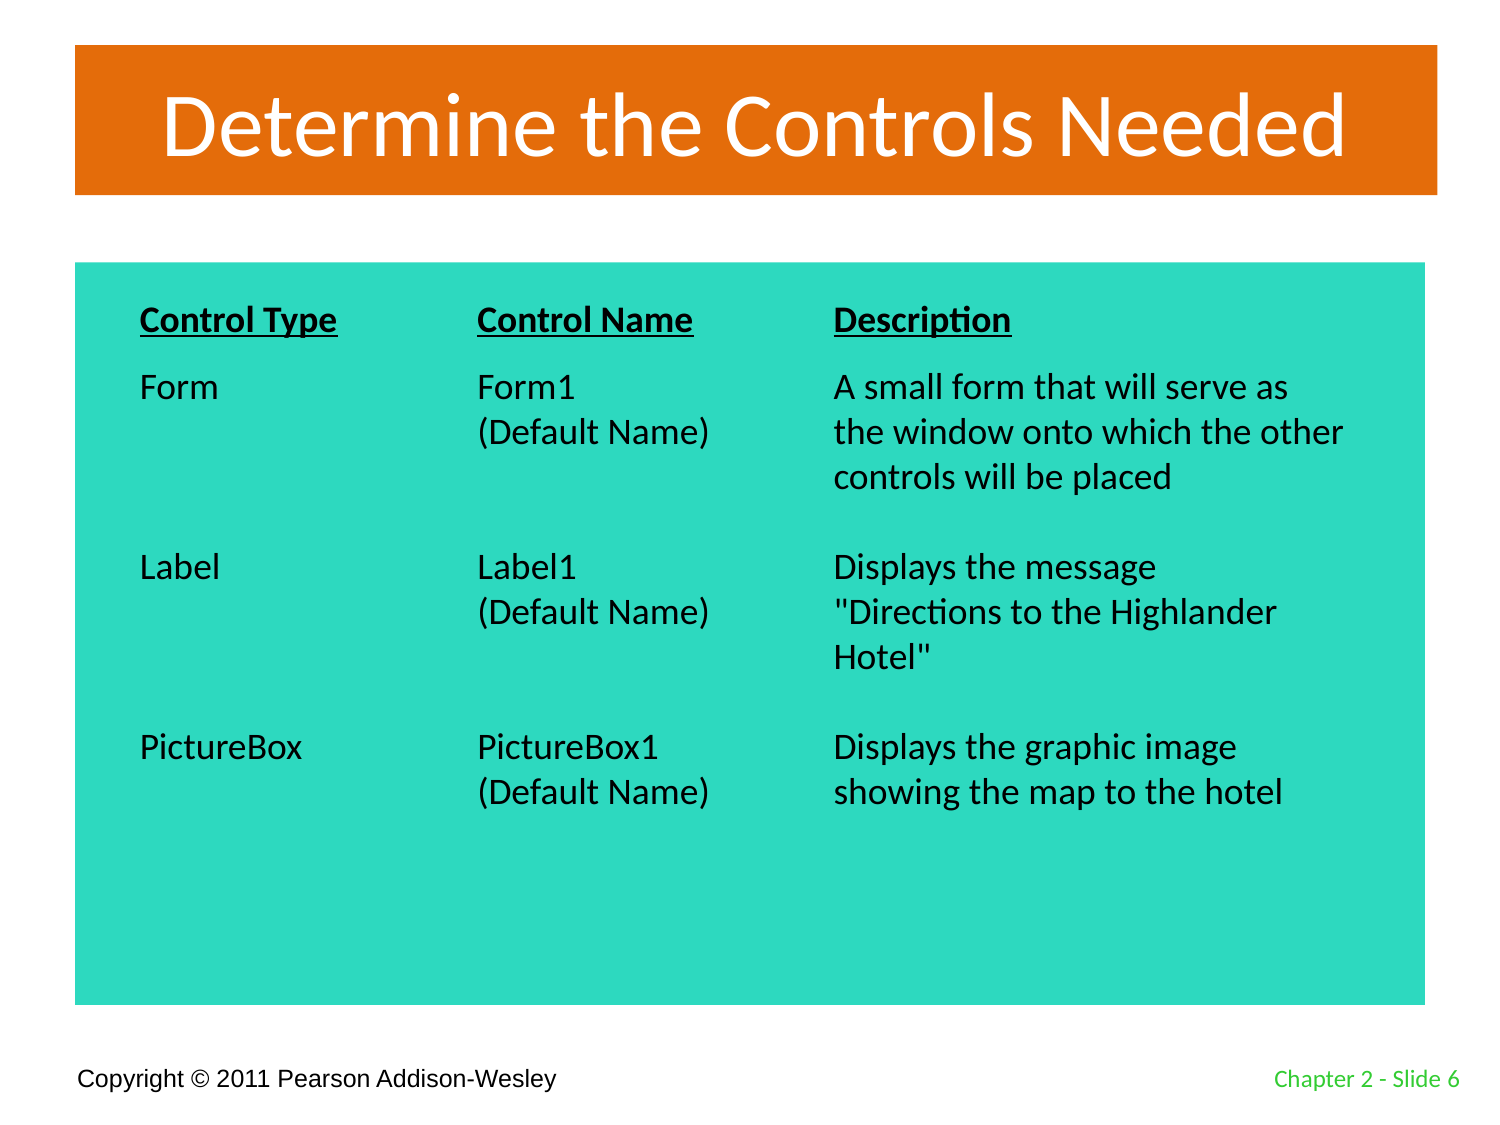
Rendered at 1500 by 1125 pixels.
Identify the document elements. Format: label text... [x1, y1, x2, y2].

text_box Control Type Control Name Description Form Form1 A small form that will serve as (Default Name) the window onto which the other controls will be placed Label Label1 Displays the message (Default Name) "Directions to the Highlander Hotel" PictureBox PictureBox1 Displays the graphic image (Default Name) showing the map to the hotel [124, 287, 1413, 820]
list [75, 262, 1425, 1005]
slide_number Chapter 2 - Slide 6 [1162, 1024, 1476, 1101]
title Determine the Controls Needed [75, 45, 1438, 196]
